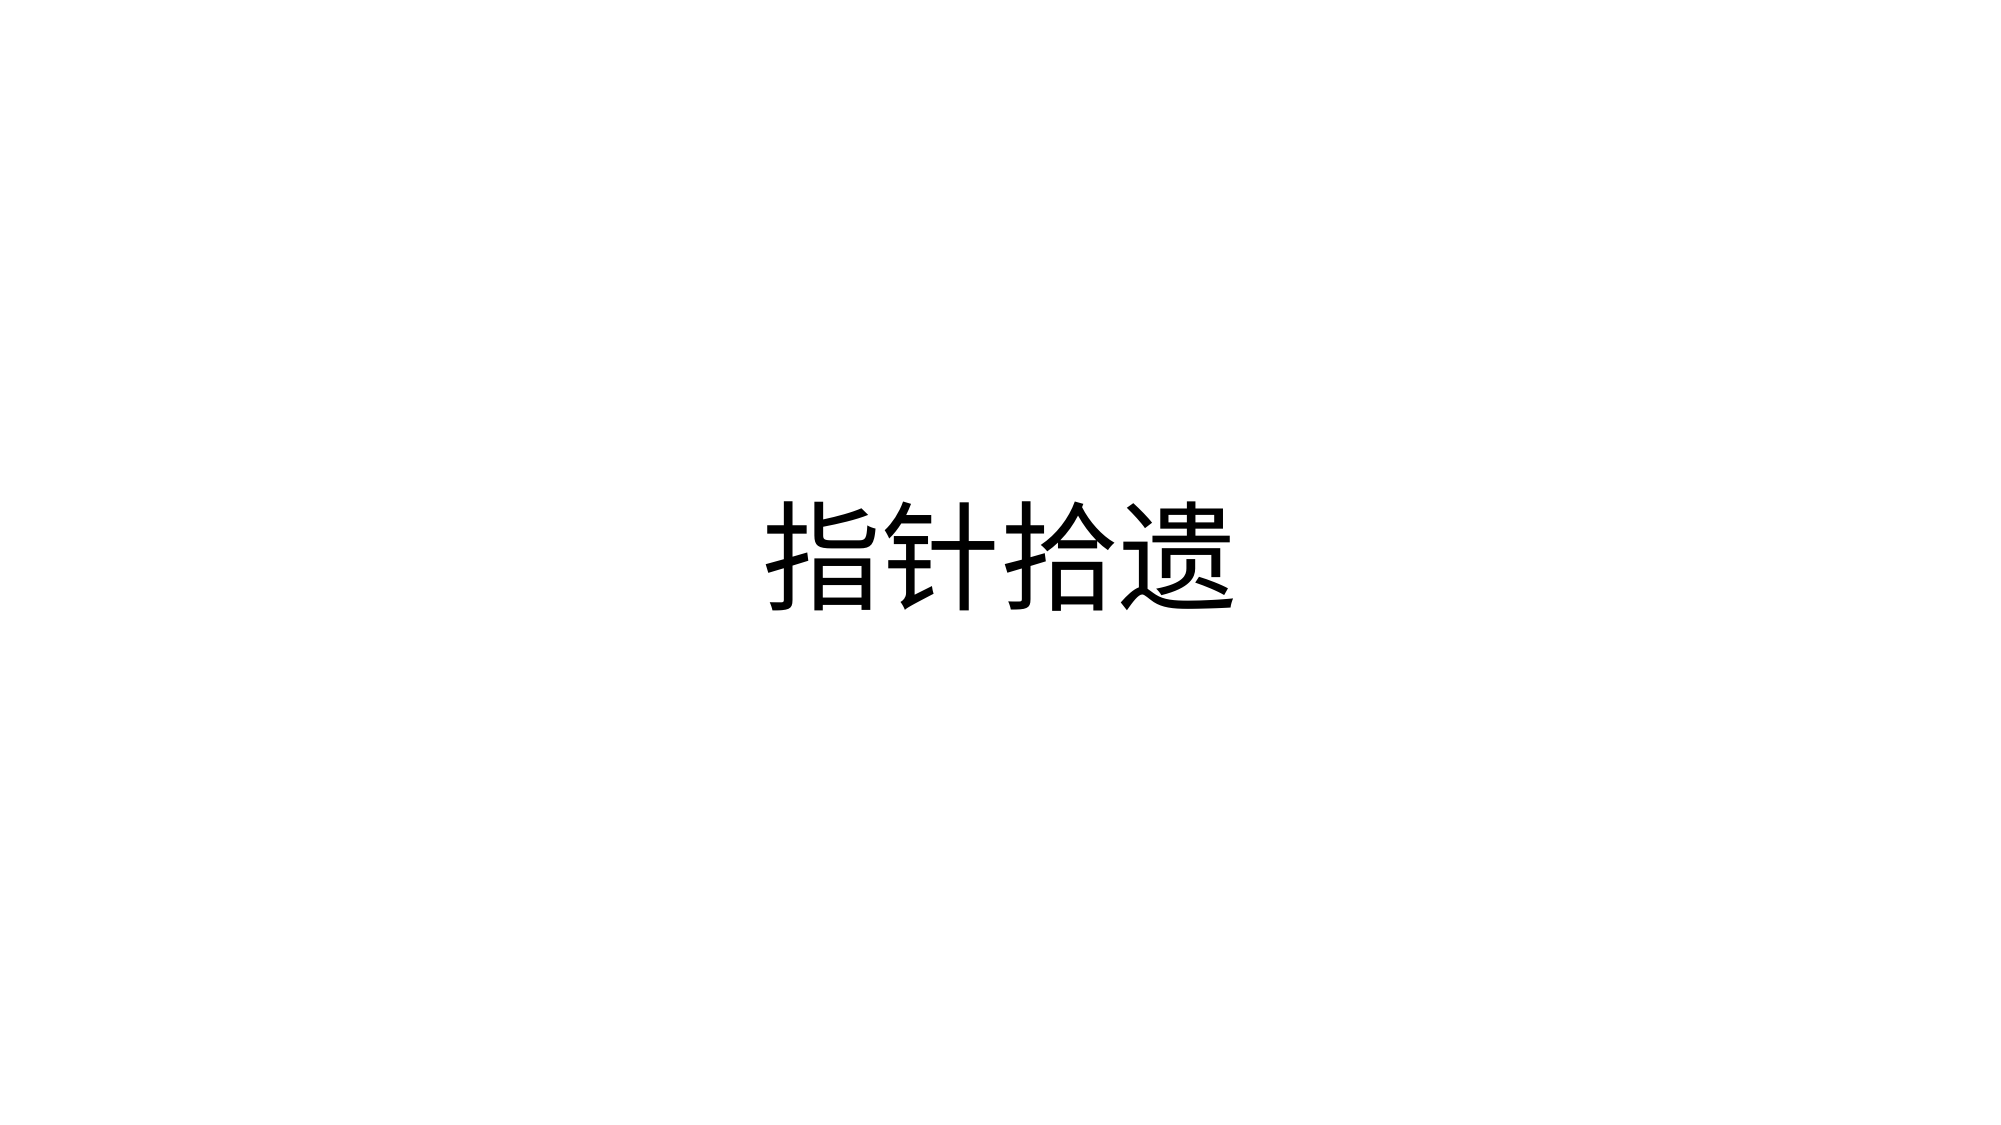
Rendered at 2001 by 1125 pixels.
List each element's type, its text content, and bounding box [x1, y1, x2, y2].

title 指针拾遗 [249, 490, 1750, 635]
